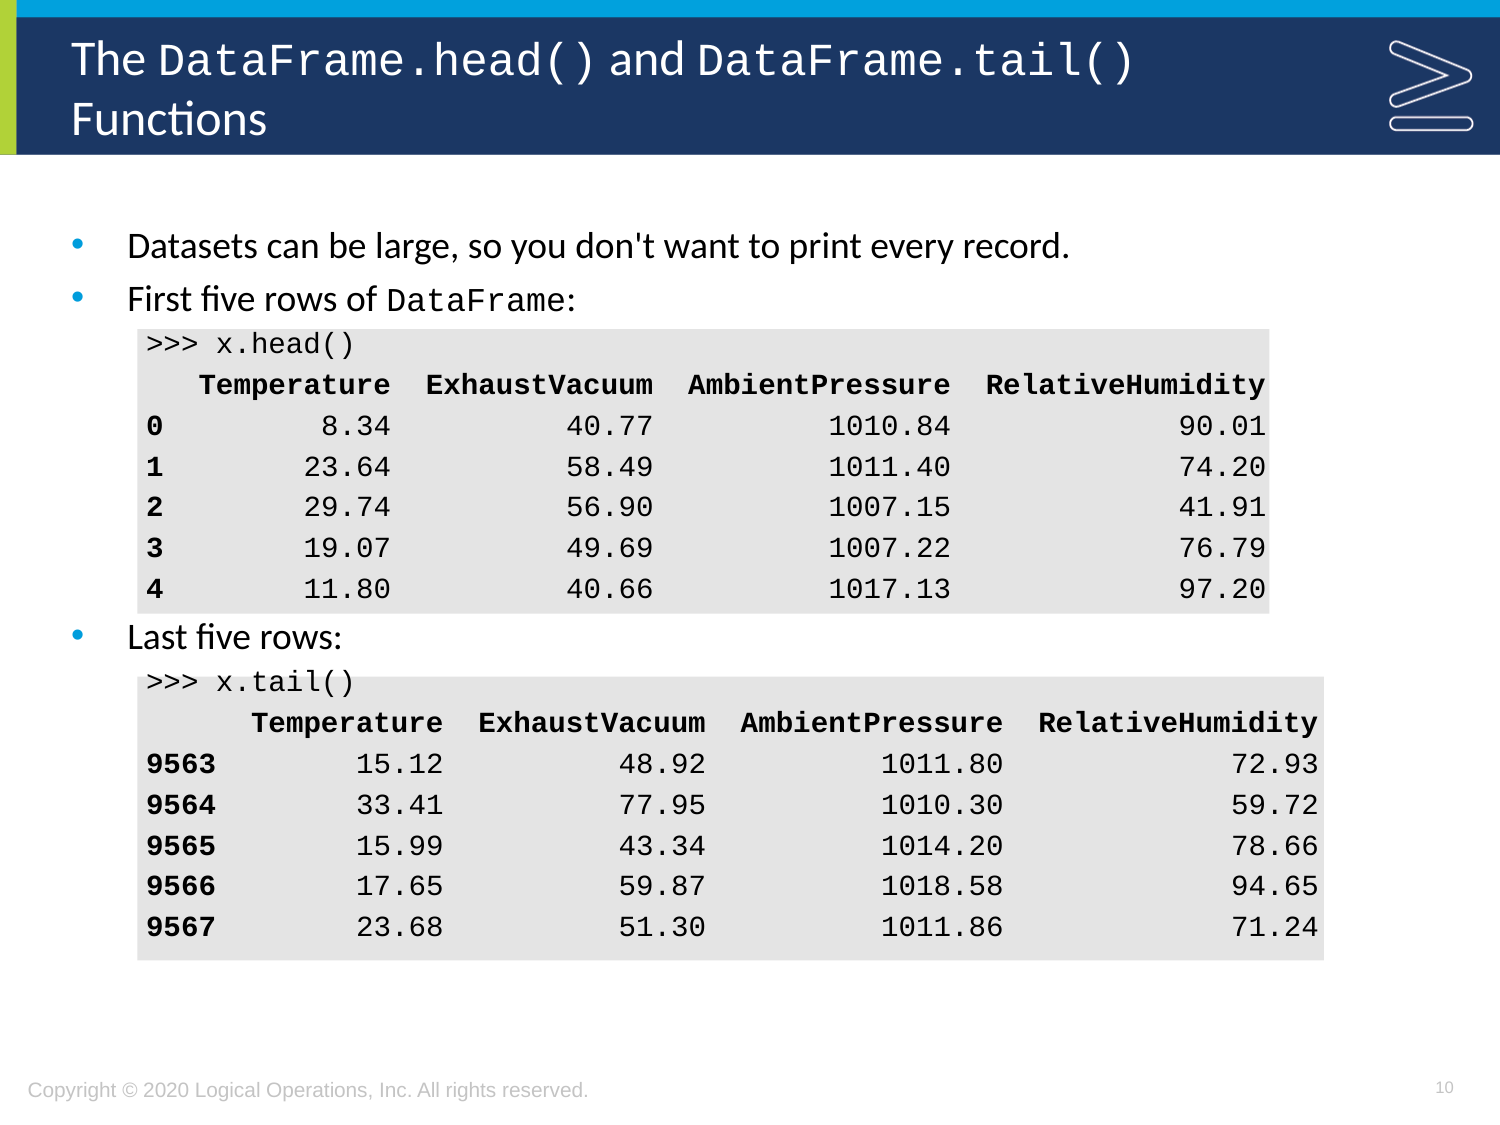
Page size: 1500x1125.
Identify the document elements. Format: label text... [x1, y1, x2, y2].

list Datasets can be large, so you don't want to print every record. First five rows of DataFrame: >>> x.head() Temperature ExhaustVacuum AmbientPressure RelativeHumidity 0 8.34 40.77 1010.84 90.01 1 23.64 58.49 1011.40 74.20 2 29.74 56.90 1007.15 41.91 3 19.07 49.69 1007.22 76.79 4 11.80 40.66 1017.13 97.20 Last five rows: >>> x.tail() Temperature ExhaustVacuum AmbientPressure RelativeHumidity 9563 15.12 48.92 1011.80 72.93 9564 33.41 77.95 1010.30 59.72 9565 15.99 43.34 1014.20 78.66 9566 17.65 59.87 1018.58 94.65 9567 23.68 51.30 1011.86 71.24 [56, 213, 1444, 1021]
picture [1350, 18, 1500, 155]
slide_number 10 [1118, 1057, 1469, 1118]
title The DataFrame.head() and DataFrame.tail() Functions [56, 16, 1350, 155]
picture [0, 0, 56, 155]
